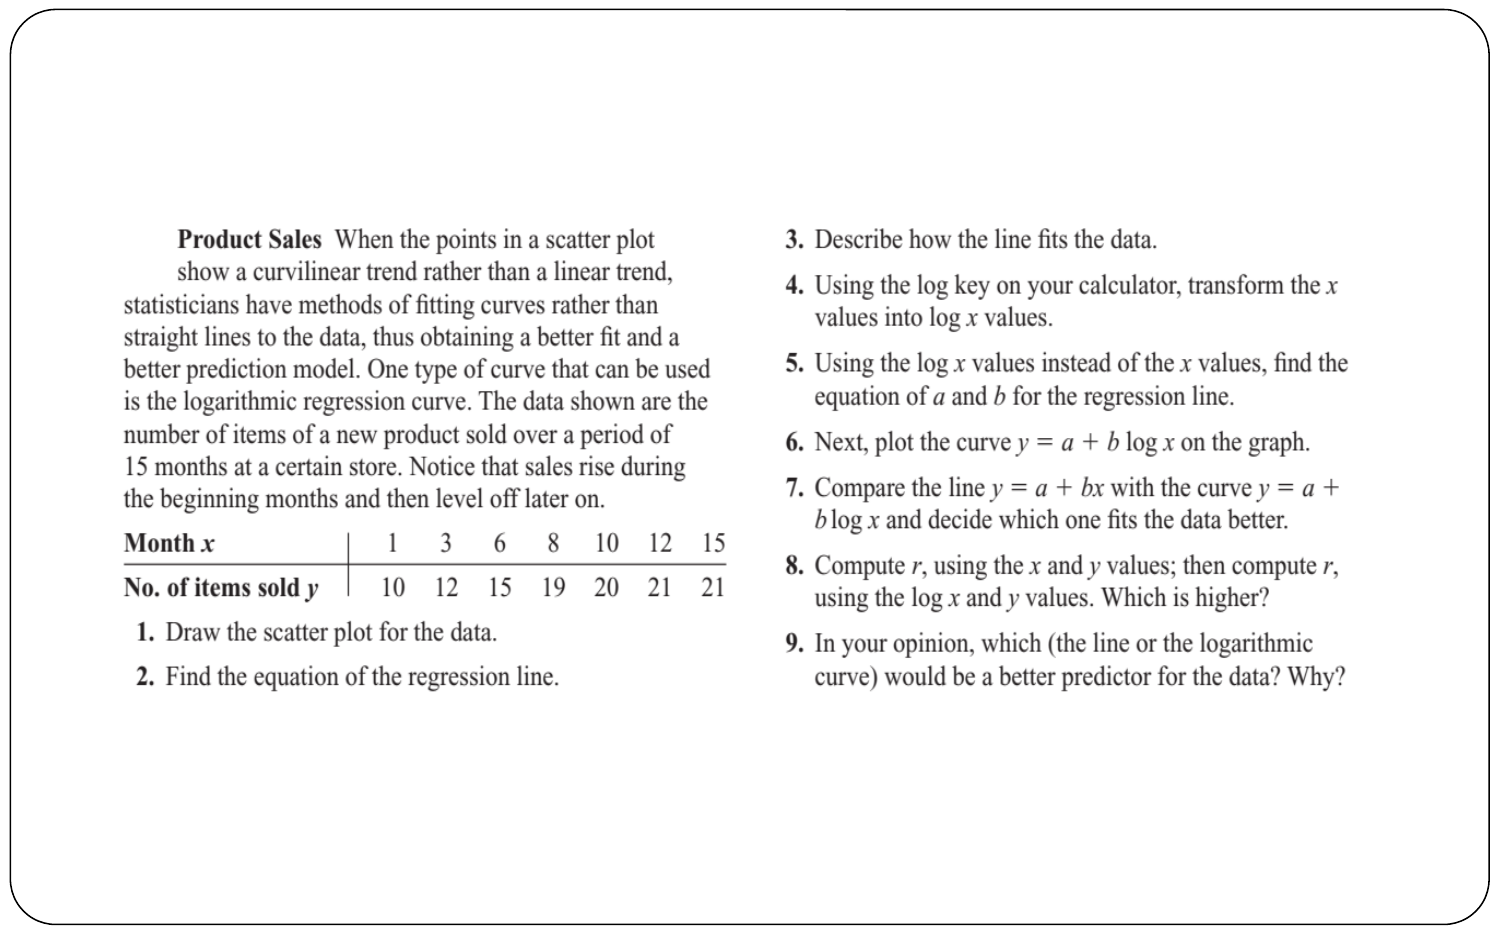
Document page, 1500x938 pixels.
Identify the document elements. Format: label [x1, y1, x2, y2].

picture [80, 216, 1411, 721]
